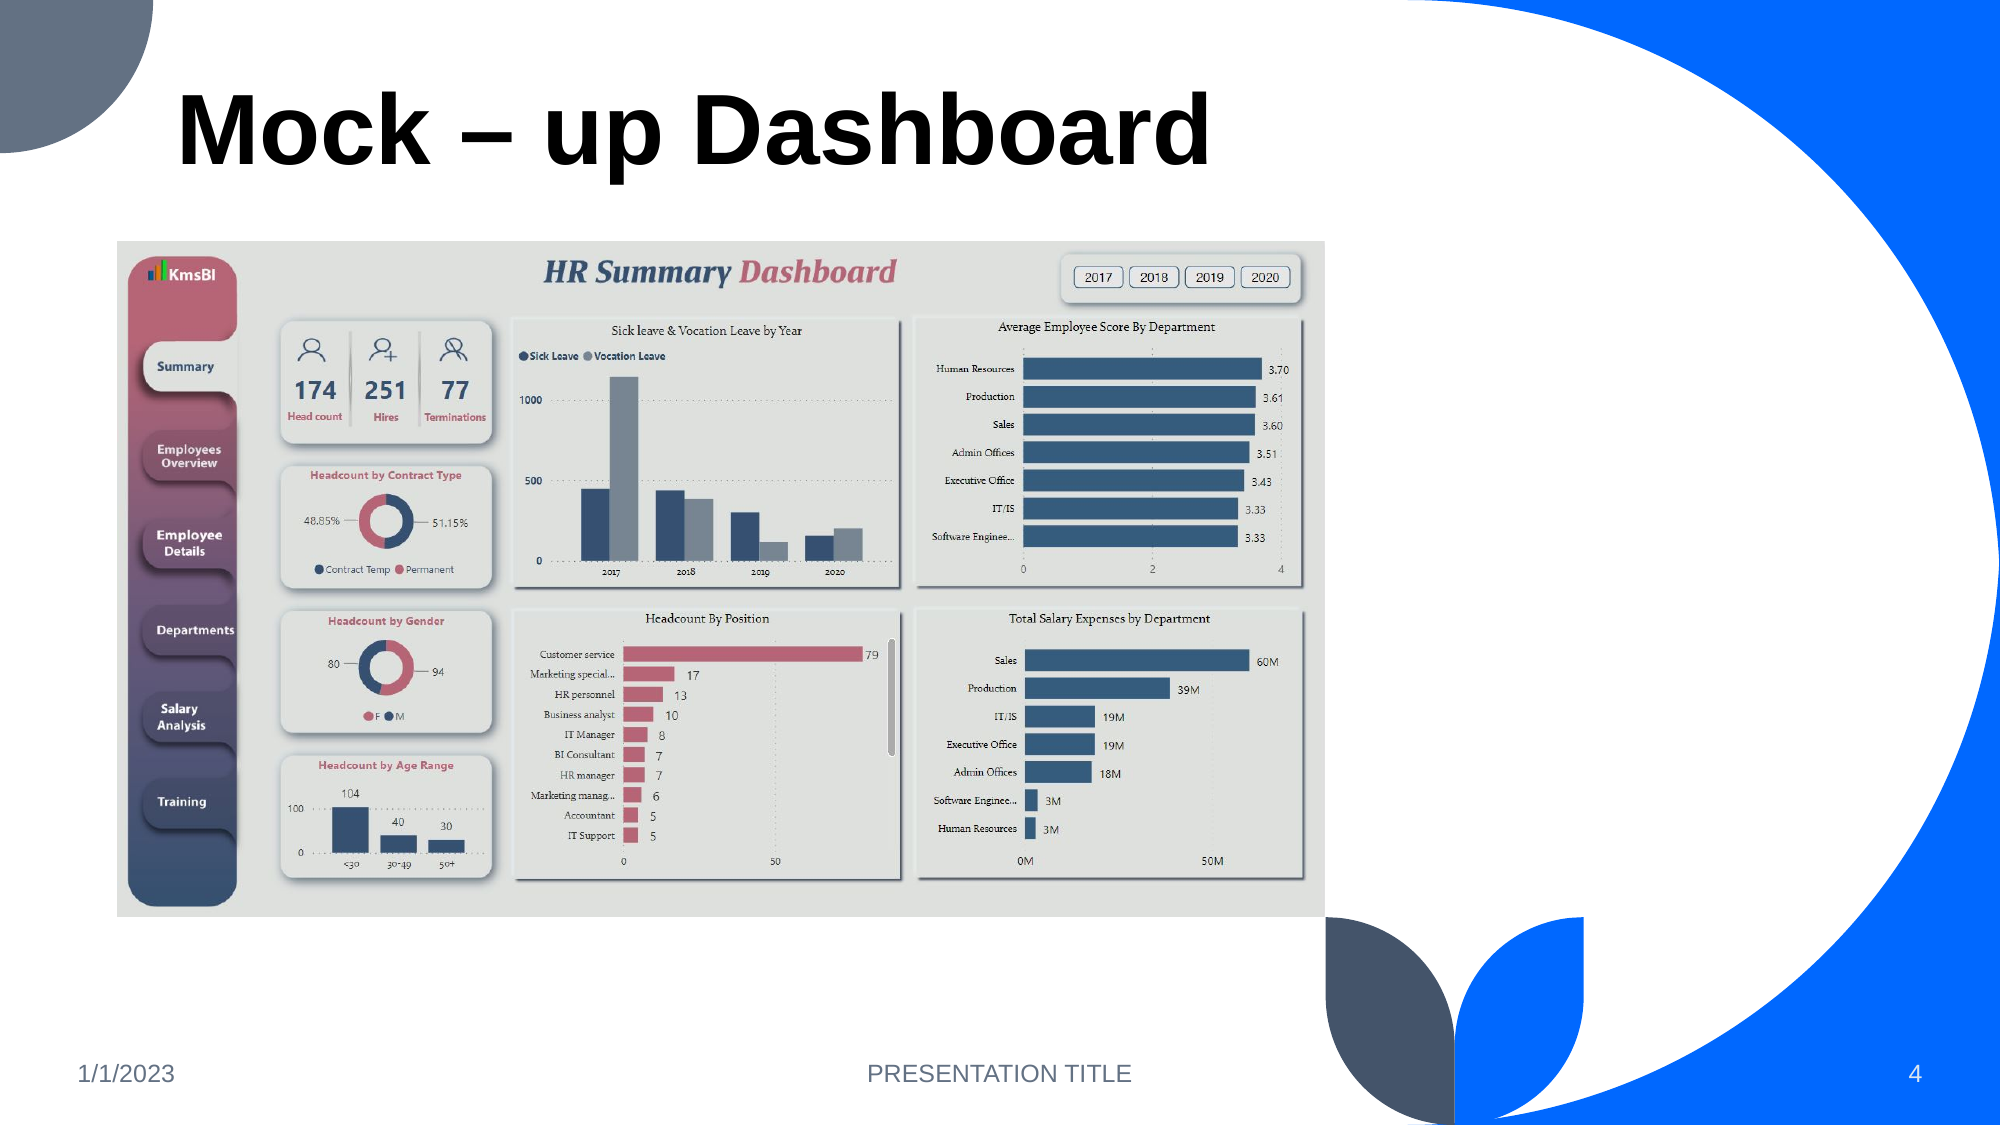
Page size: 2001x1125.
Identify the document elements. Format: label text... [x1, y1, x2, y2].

slide_number 4 [1665, 1042, 1938, 1103]
picture [117, 241, 1326, 917]
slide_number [62, 1042, 513, 1103]
footer PRESENTATION TITLE [662, 1042, 1338, 1103]
title Mock – up Dashboard [161, 71, 1766, 194]
